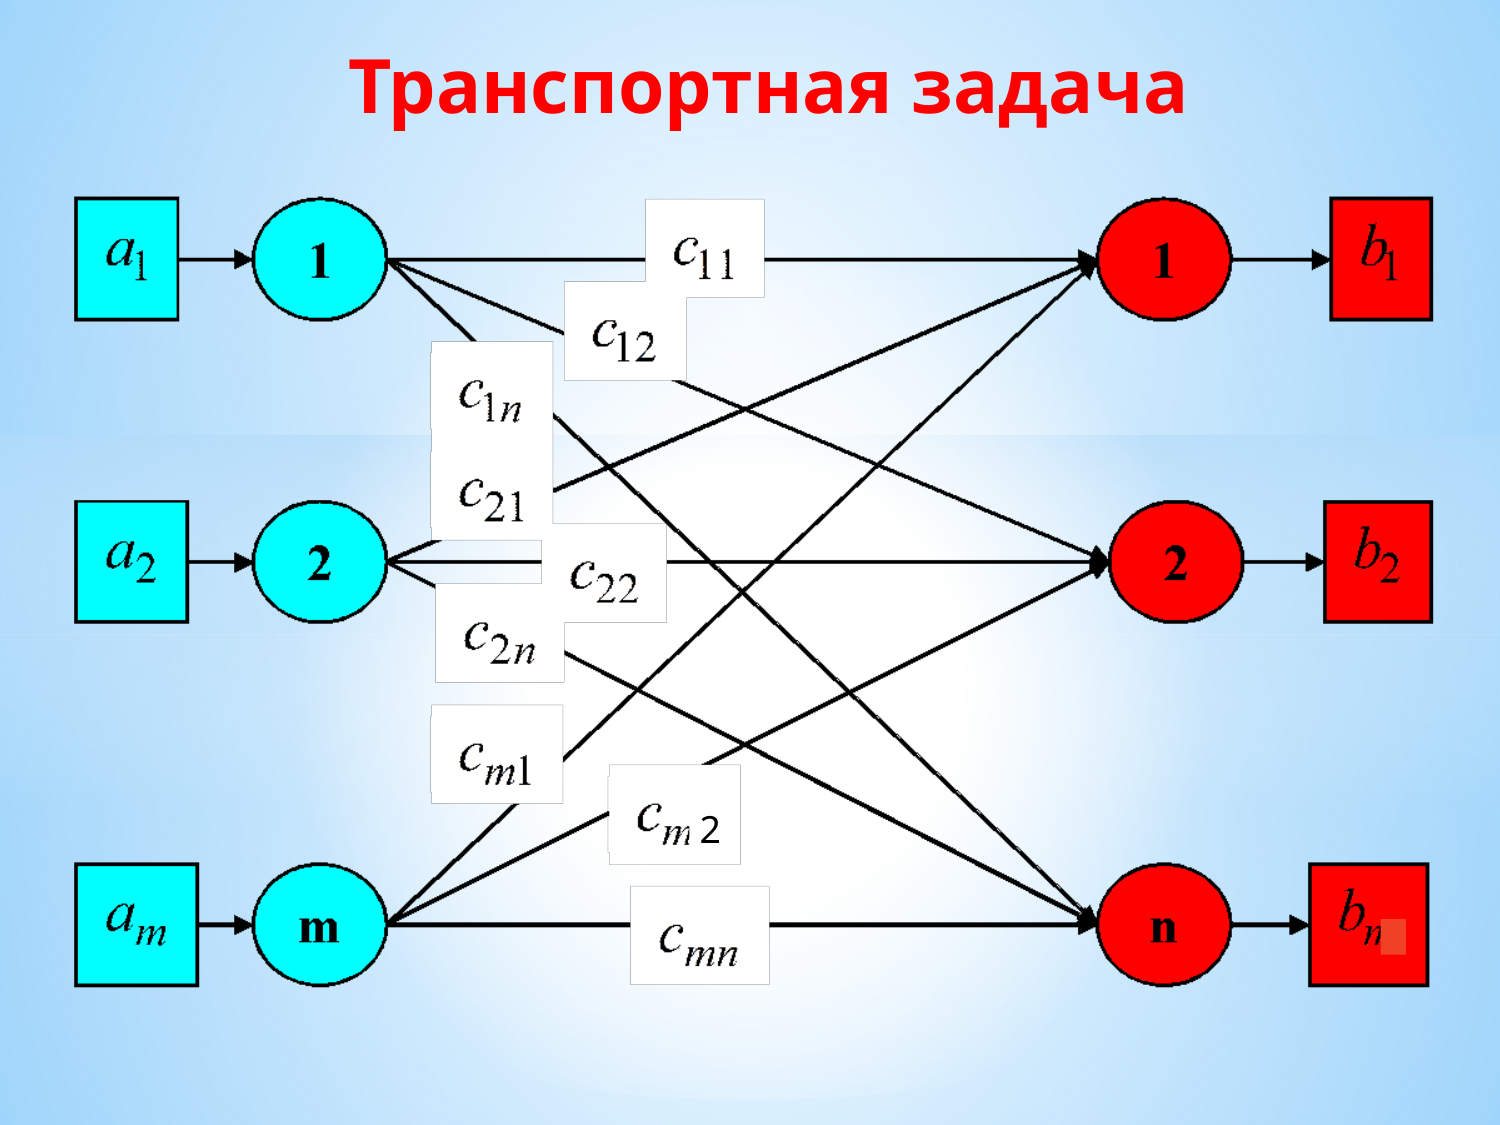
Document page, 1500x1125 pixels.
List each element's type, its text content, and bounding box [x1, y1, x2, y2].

picture [52, 138, 1500, 1125]
text_box Транспортная задача [98, 30, 1459, 137]
